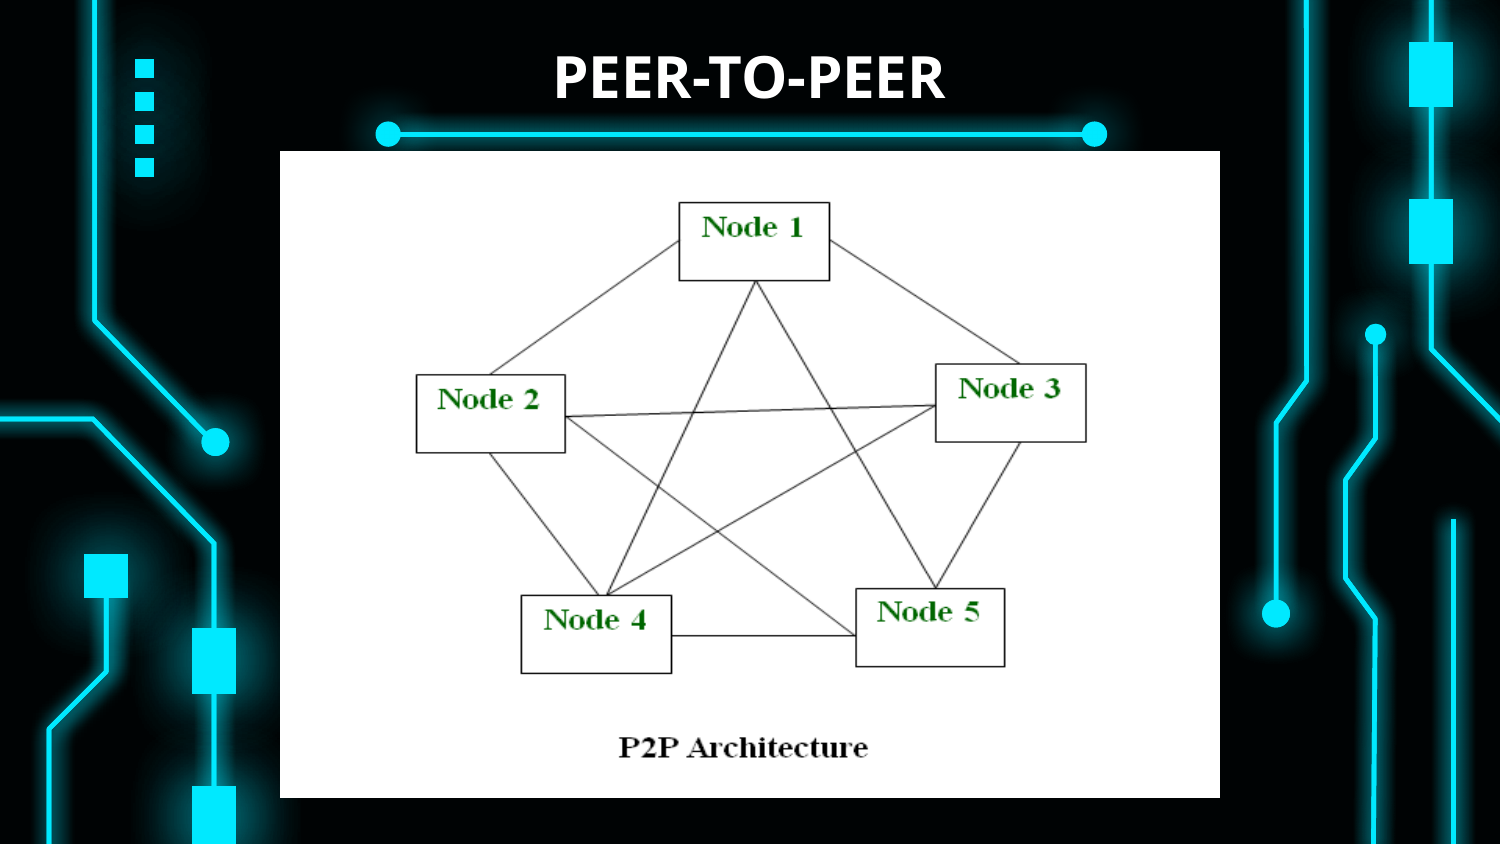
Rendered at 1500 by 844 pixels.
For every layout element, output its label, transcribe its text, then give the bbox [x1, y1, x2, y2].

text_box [376, 122, 1106, 146]
title PEER-TO-PEER [268, 25, 1230, 129]
picture [280, 151, 1220, 798]
